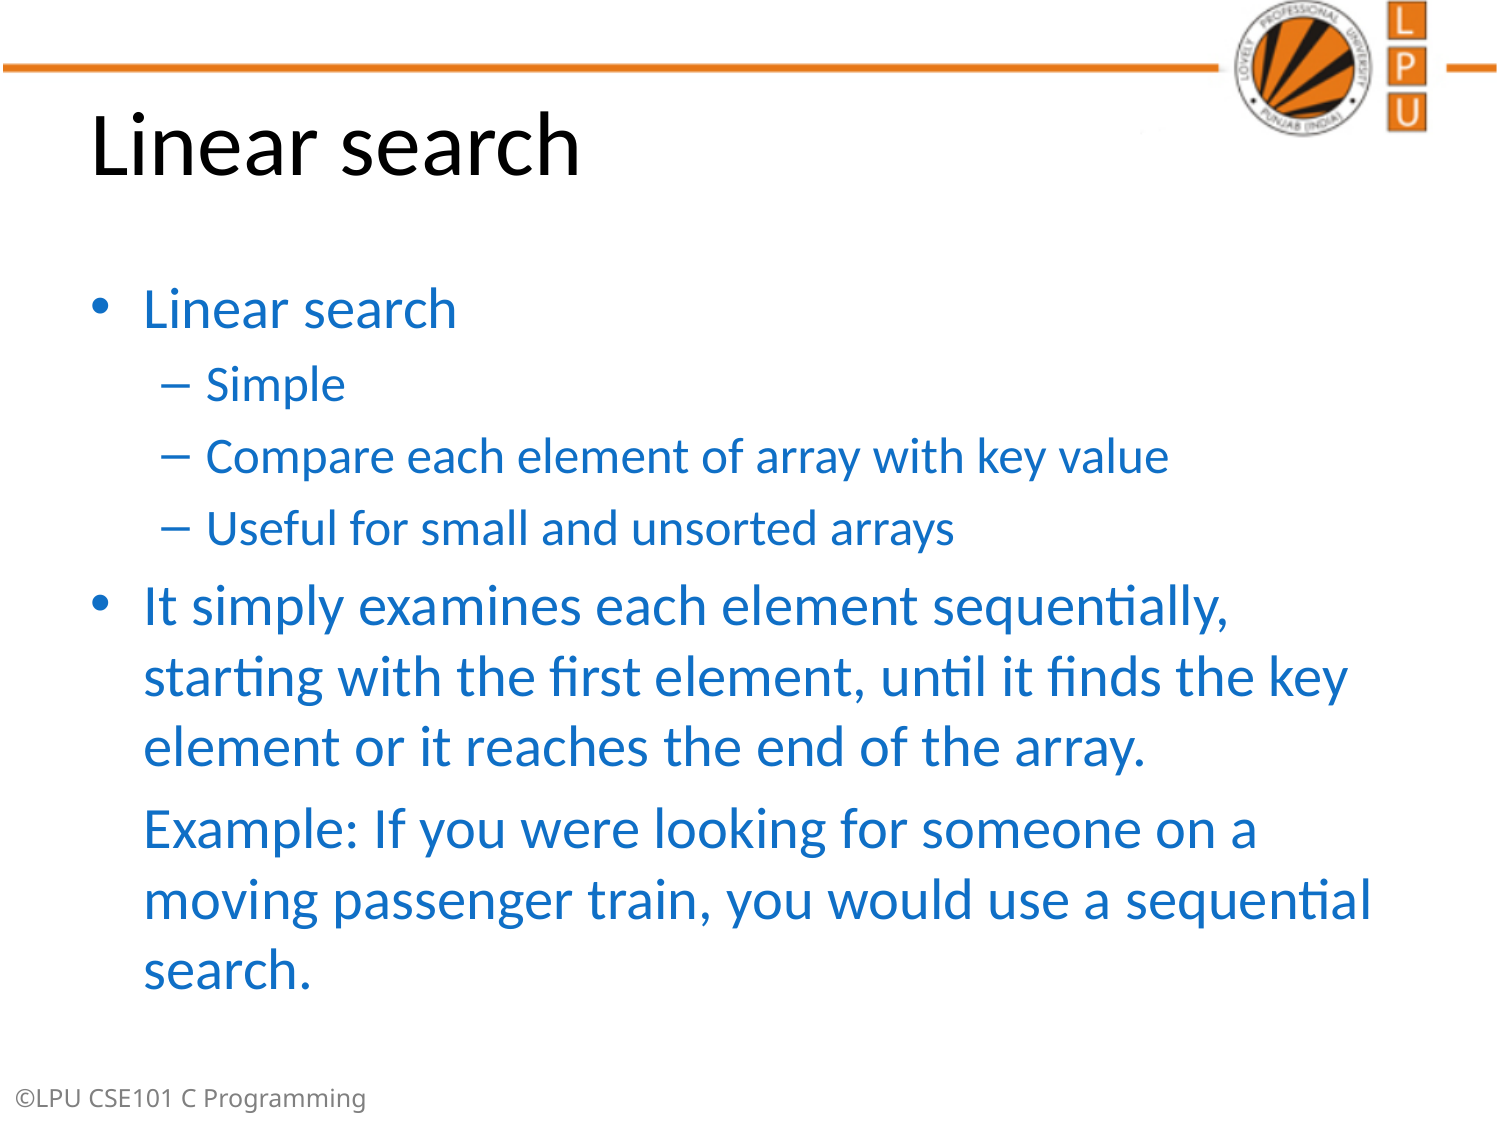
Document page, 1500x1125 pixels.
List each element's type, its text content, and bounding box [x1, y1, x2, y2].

title Linear search [75, 45, 1425, 233]
list Linear search Simple Compare each element of array with key value Useful for small and unsorted arrays It simply examines each element sequentially, starting with the first element, until it finds the key element or it reaches the end of the array. Example: If you were looking for someone on a moving passenger train, you would use a sequential search. [75, 262, 1425, 1012]
picture [3, 0, 1500, 155]
